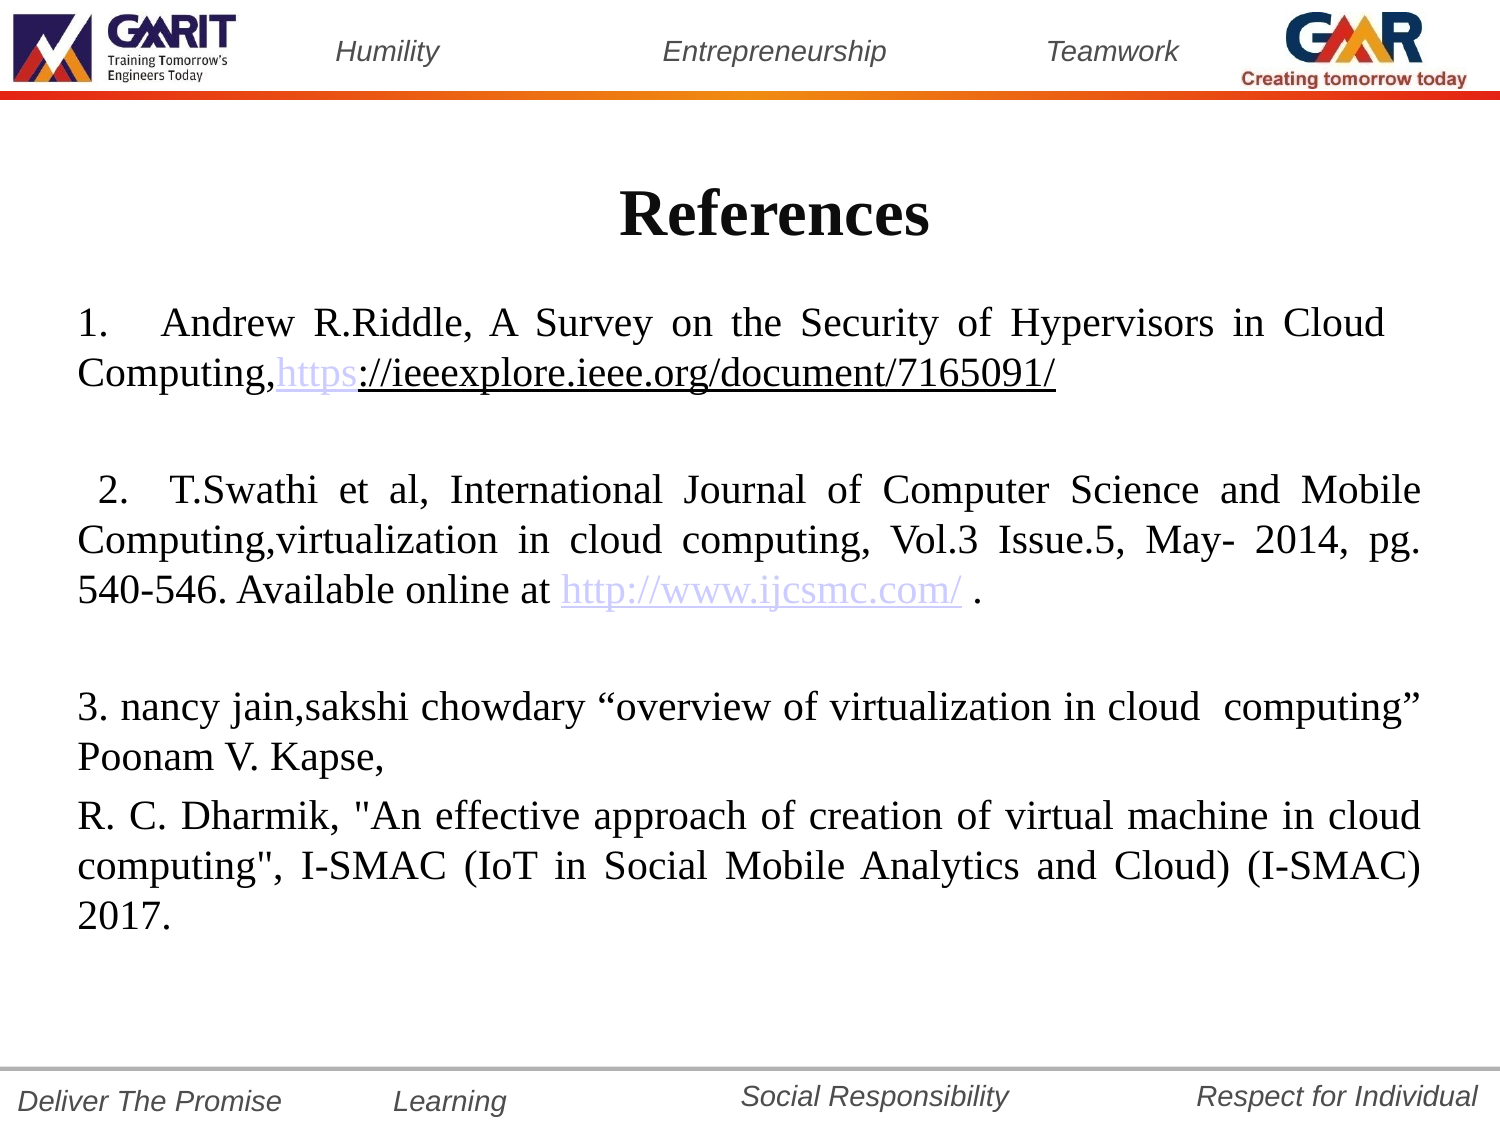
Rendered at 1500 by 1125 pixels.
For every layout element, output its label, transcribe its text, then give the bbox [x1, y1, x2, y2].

title References [137, 162, 1413, 256]
list 1. Andrew R.Riddle, A Survey on the Security of Hypervisors in Cloud Computing,https://ieeexplore.ieee.org/document/7165091/ 2. T.Swathi et al, International Journal of Computer Science and Mobile Computing,virtualization in cloud computing, Vol.3 Issue.5, May- 2014, pg. 540-546. Available online at http://www.ijcsmc.com/ . 3. nancy jain,sakshi chowdary “overview of virtualization in cloud computing” Poonam V. Kapse, R. C. Dharmik, "An effective approach of creation of virtual machine in cloud computing", I-SMAC (IoT in Social Mobile Analytics and Cloud) (I-SMAC) 2017. [62, 287, 1438, 1026]
picture [1241, 12, 1467, 89]
picture [7, 7, 240, 87]
